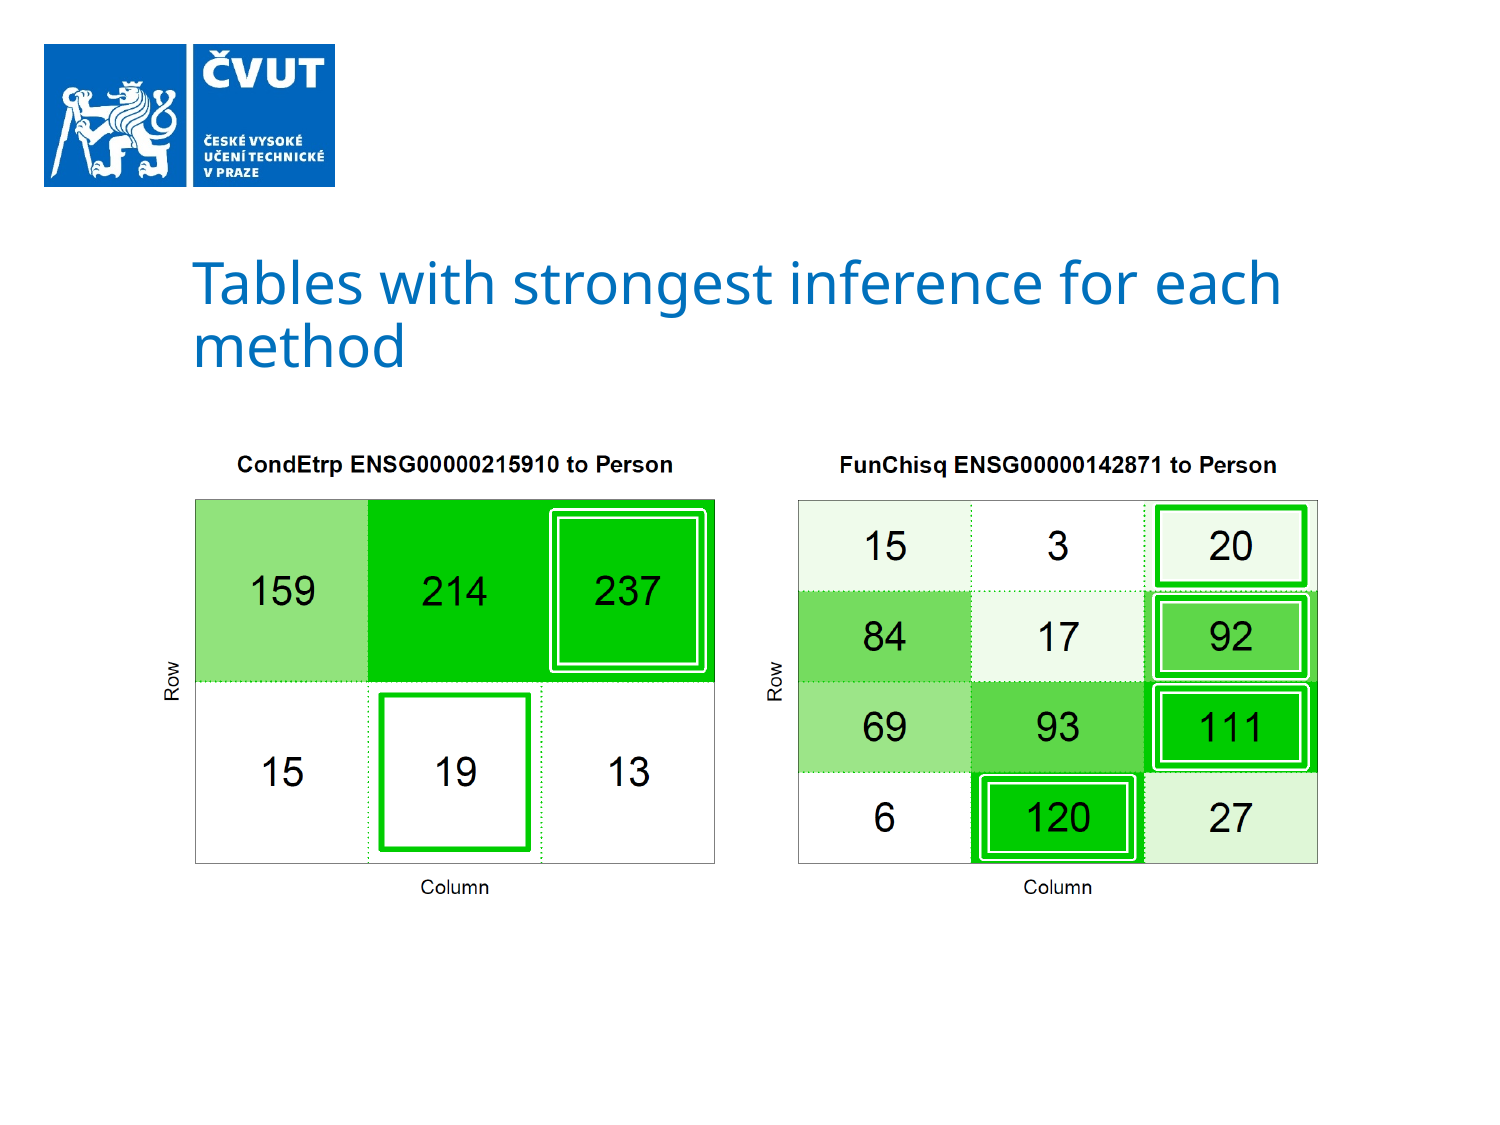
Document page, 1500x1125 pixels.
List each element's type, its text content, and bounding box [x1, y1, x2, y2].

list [749, 427, 1353, 908]
title Tables with strongest inference for each method [177, 246, 1456, 425]
picture [147, 428, 750, 908]
picture [44, 44, 335, 187]
